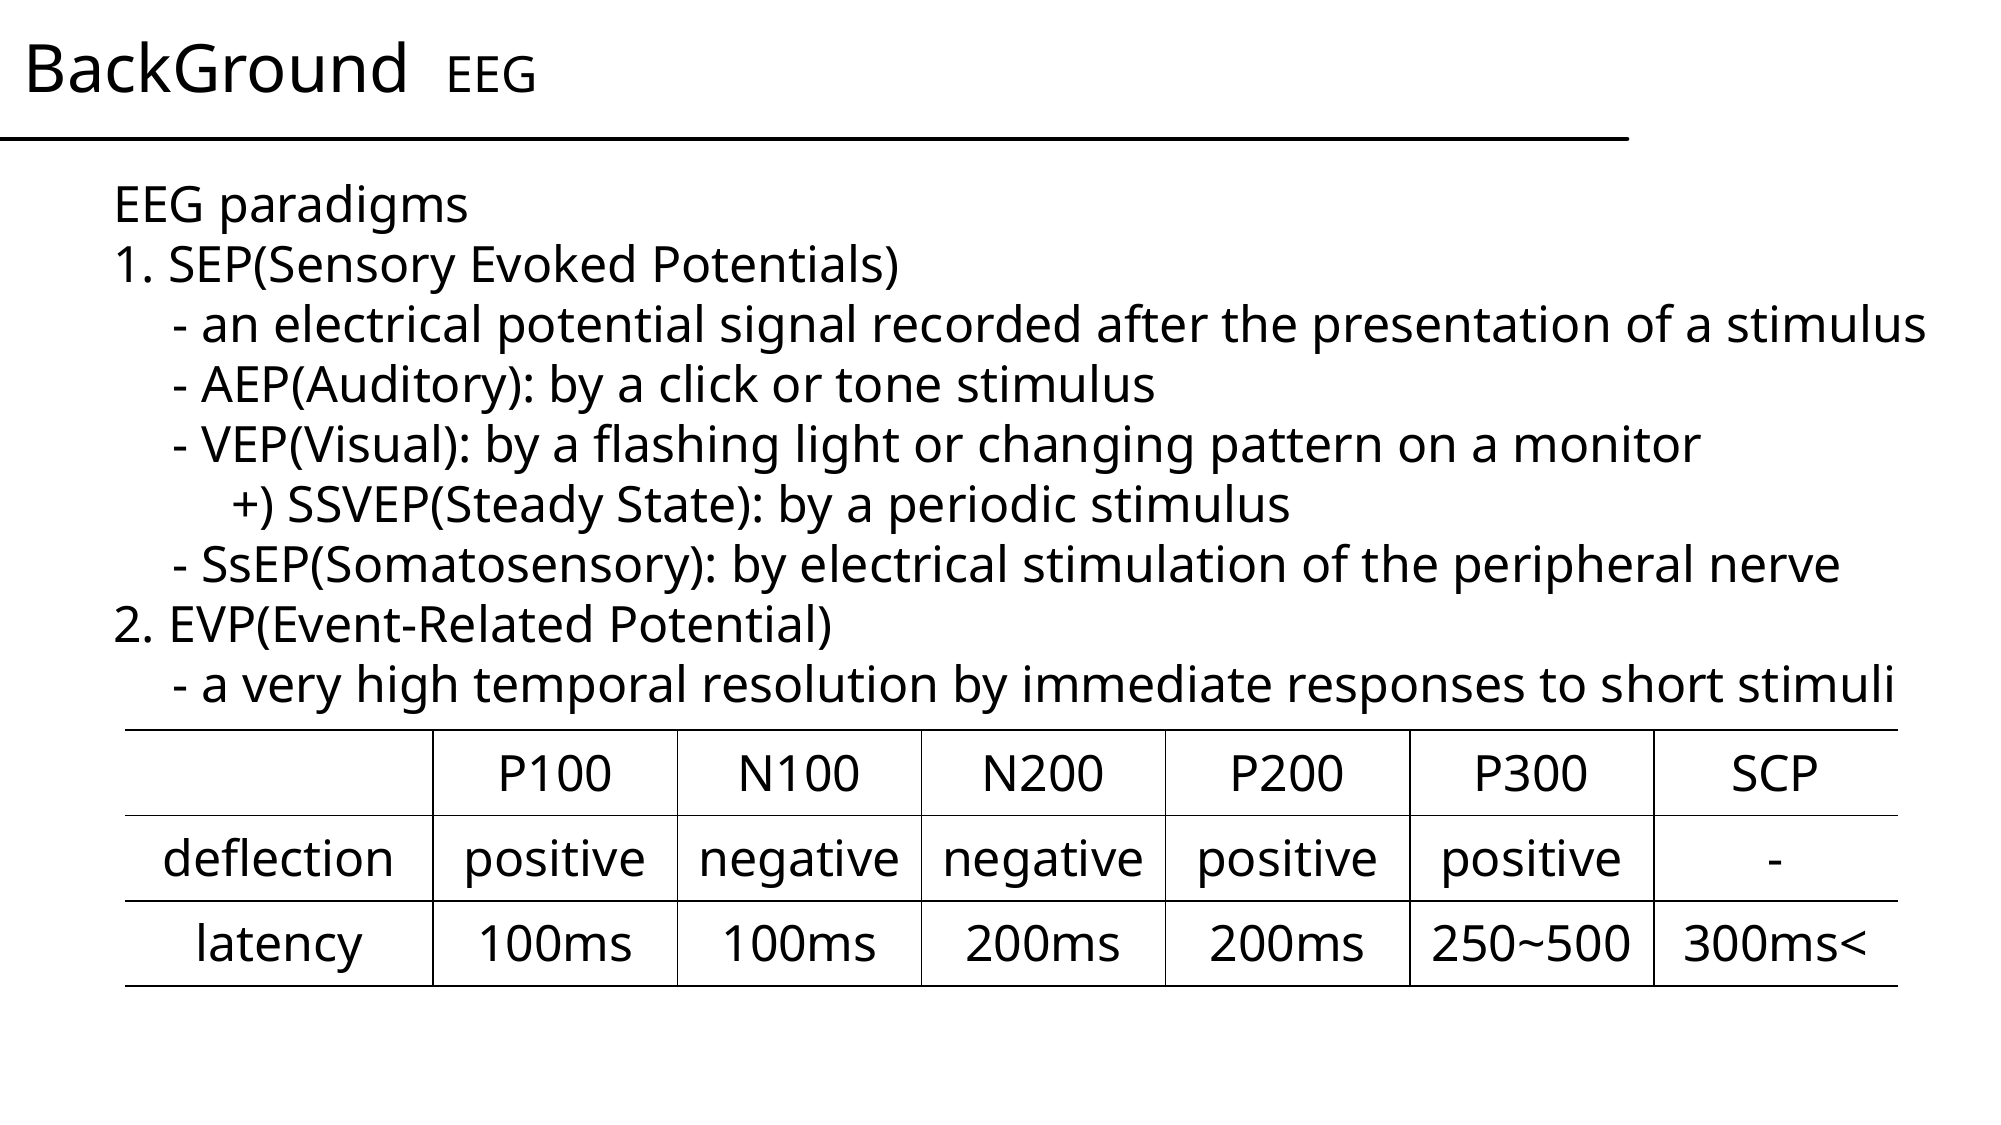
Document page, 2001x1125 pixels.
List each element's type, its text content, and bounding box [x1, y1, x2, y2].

table_cell 200ms [1166, 902, 1409, 985]
table_header N100 [678, 731, 921, 815]
text_box EEG paradigms 1. SEP(Sensory Evoked Potentials) - an electrical potential signal recorded after the presentation of a stimulus - AEP(Auditory): by a click or tone stimulus - VEP(Visual): by a ﬂashing light or changing pattern on a monitor +) SSVEP(Steady State): by a periodic stimulus - SsEP(Somatosensory): by electrical stimulation of the peripheral nerve 2. EVP(Event-Related Potential) - a very high temporal resolution by immediate responses to short stimuli [98, 164, 1948, 720]
table_cell 250~500 [1411, 902, 1653, 985]
text_box BackGround EEG [8, 18, 553, 113]
table_cell negative [922, 816, 1165, 900]
table_header [125, 731, 432, 815]
table_cell 200ms [922, 902, 1165, 985]
table_cell positive [434, 816, 677, 900]
table_header SCP [1655, 731, 1898, 815]
table_cell 100ms [678, 902, 921, 985]
table_cell deflection [125, 816, 432, 900]
table_header P100 [434, 731, 677, 815]
table_header N200 [922, 731, 1165, 815]
table_header P200 [1166, 731, 1409, 815]
table_cell positive [1411, 816, 1653, 900]
table_cell positive [1166, 816, 1409, 900]
table_cell 300ms< [1655, 902, 1898, 985]
table_cell negative [678, 816, 921, 900]
table_header P300 [1411, 731, 1653, 815]
table_cell 100ms [434, 902, 677, 985]
table_cell latency [125, 902, 432, 985]
table_cell - [1655, 816, 1898, 900]
